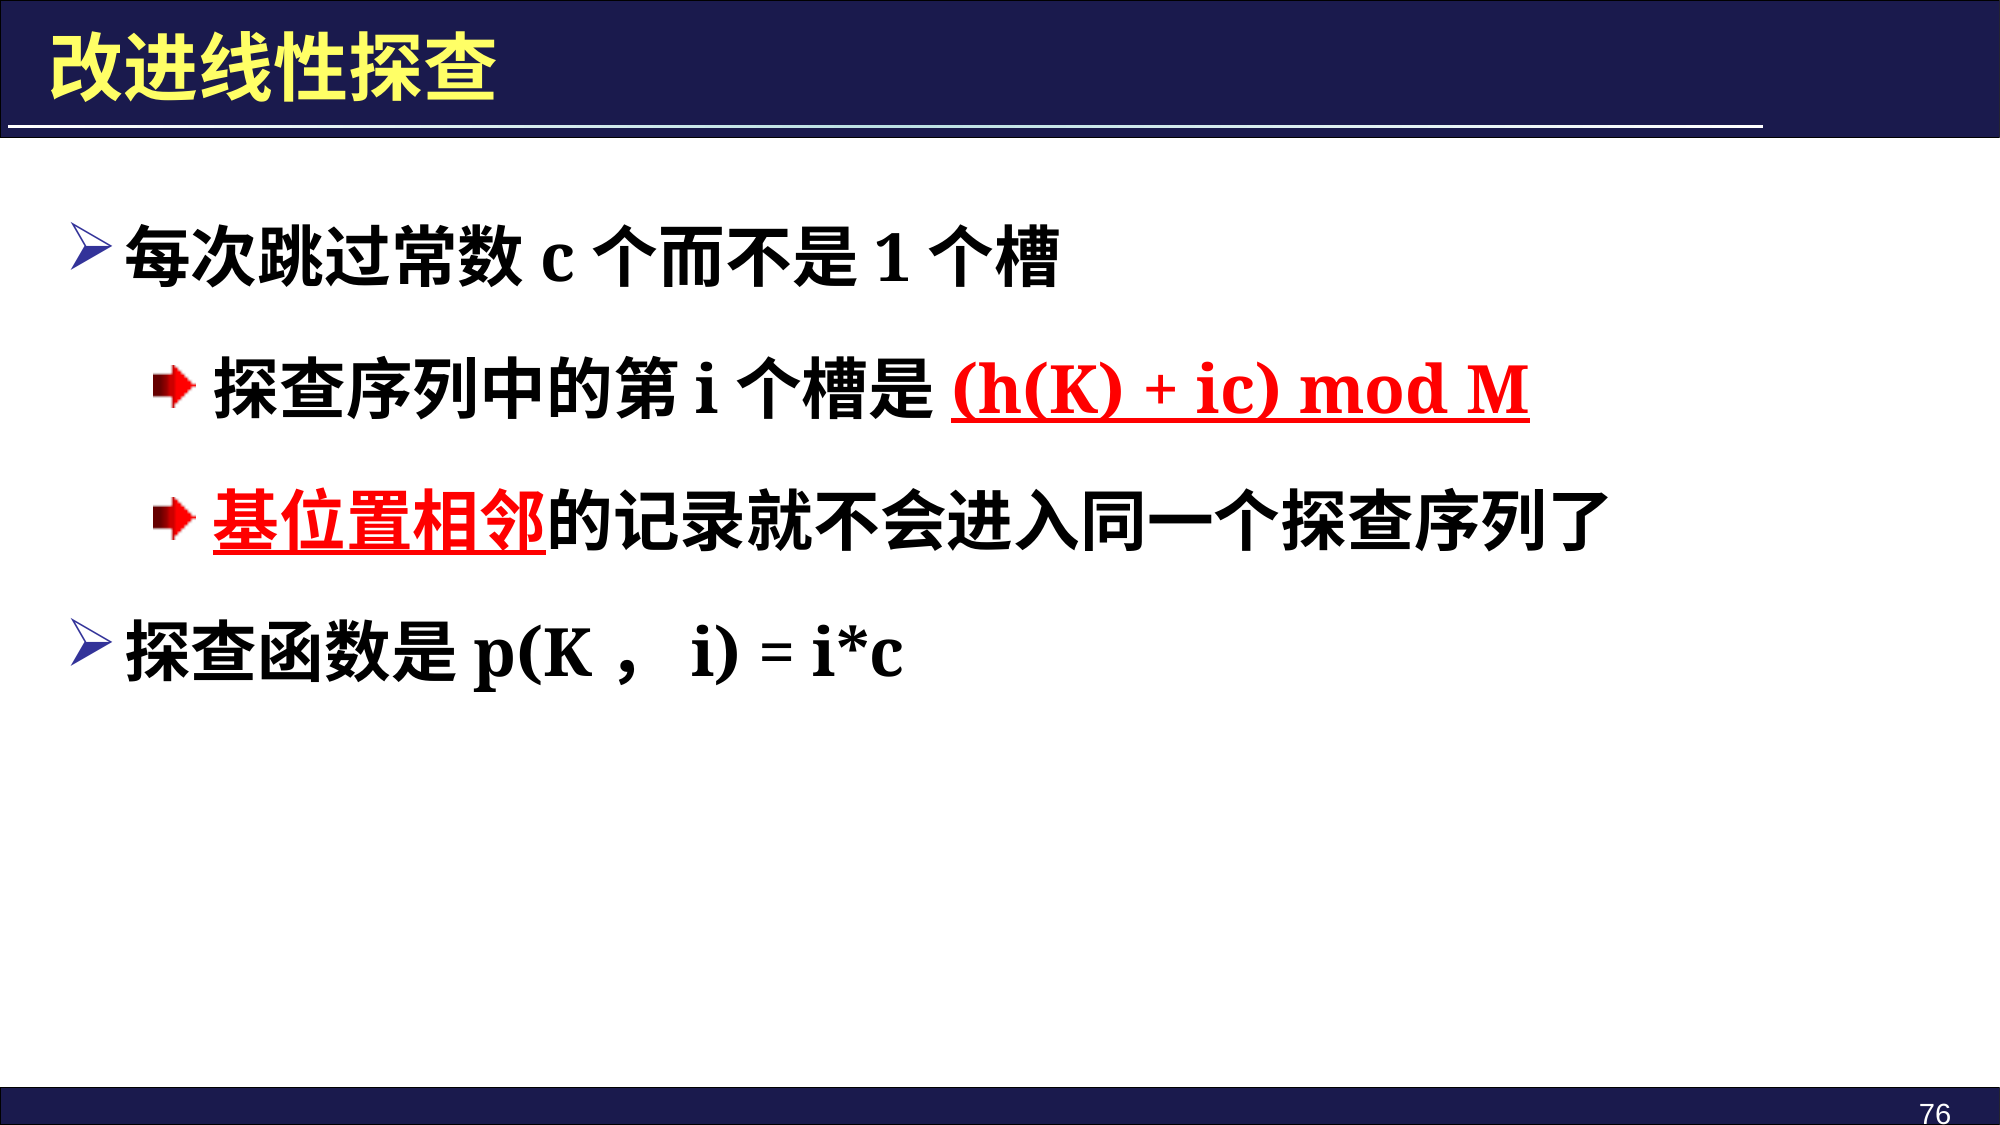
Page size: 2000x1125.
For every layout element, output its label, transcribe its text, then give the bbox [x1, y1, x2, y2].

picture [153, 497, 196, 540]
title 改进线性探查 [33, 12, 1767, 118]
picture [153, 365, 196, 408]
list 每次跳过常数c个而不是1个槽 探查序列中的第i个槽是(h(K) + ic) mod M 基位置相邻的记录就不会进入同一个探查序列了 探查函数是p(K，i) = i*c [50, 174, 1950, 1050]
slide_number 76 [1666, 1087, 1967, 1125]
